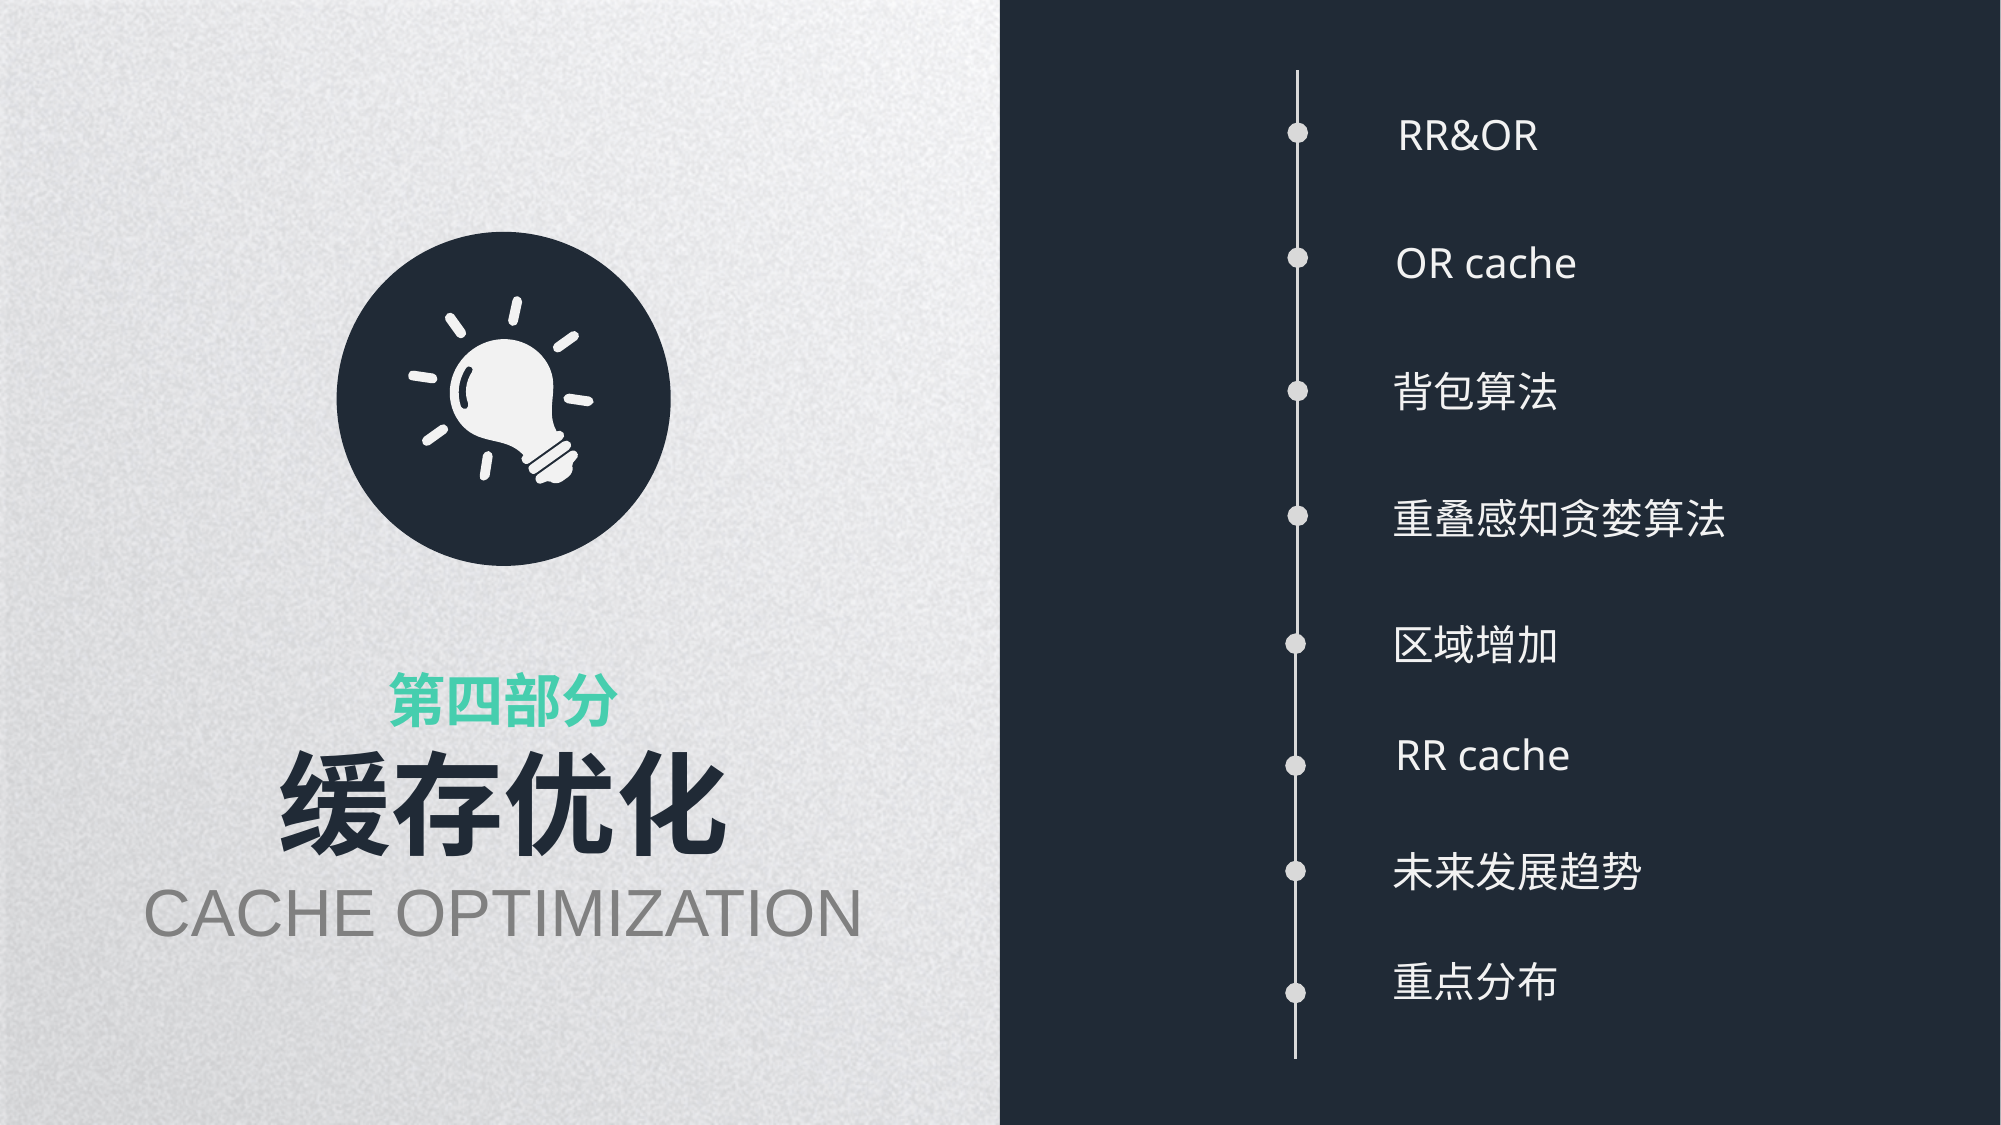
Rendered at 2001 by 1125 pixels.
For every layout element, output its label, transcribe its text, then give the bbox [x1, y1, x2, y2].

text_box OR cache [1380, 228, 1593, 294]
text_box [998, 0, 2001, 1125]
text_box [336, 231, 671, 567]
text_box 区域增加 [1377, 610, 1575, 676]
text_box RR&OR [1382, 101, 1554, 167]
text_box 未来发展趋势 [1377, 838, 1659, 903]
text_box RR cache [1380, 721, 1586, 786]
text_box 重点分布 [1377, 948, 1575, 1014]
picture [0, 0, 998, 1125]
text_box 背包算法 [1377, 358, 1575, 423]
text_box 第四部分 [372, 656, 636, 727]
text_box 缓存优化 CACHE OPTIMIZATION [127, 727, 880, 957]
text_box 重叠感知贪婪算法 [1378, 485, 1742, 551]
